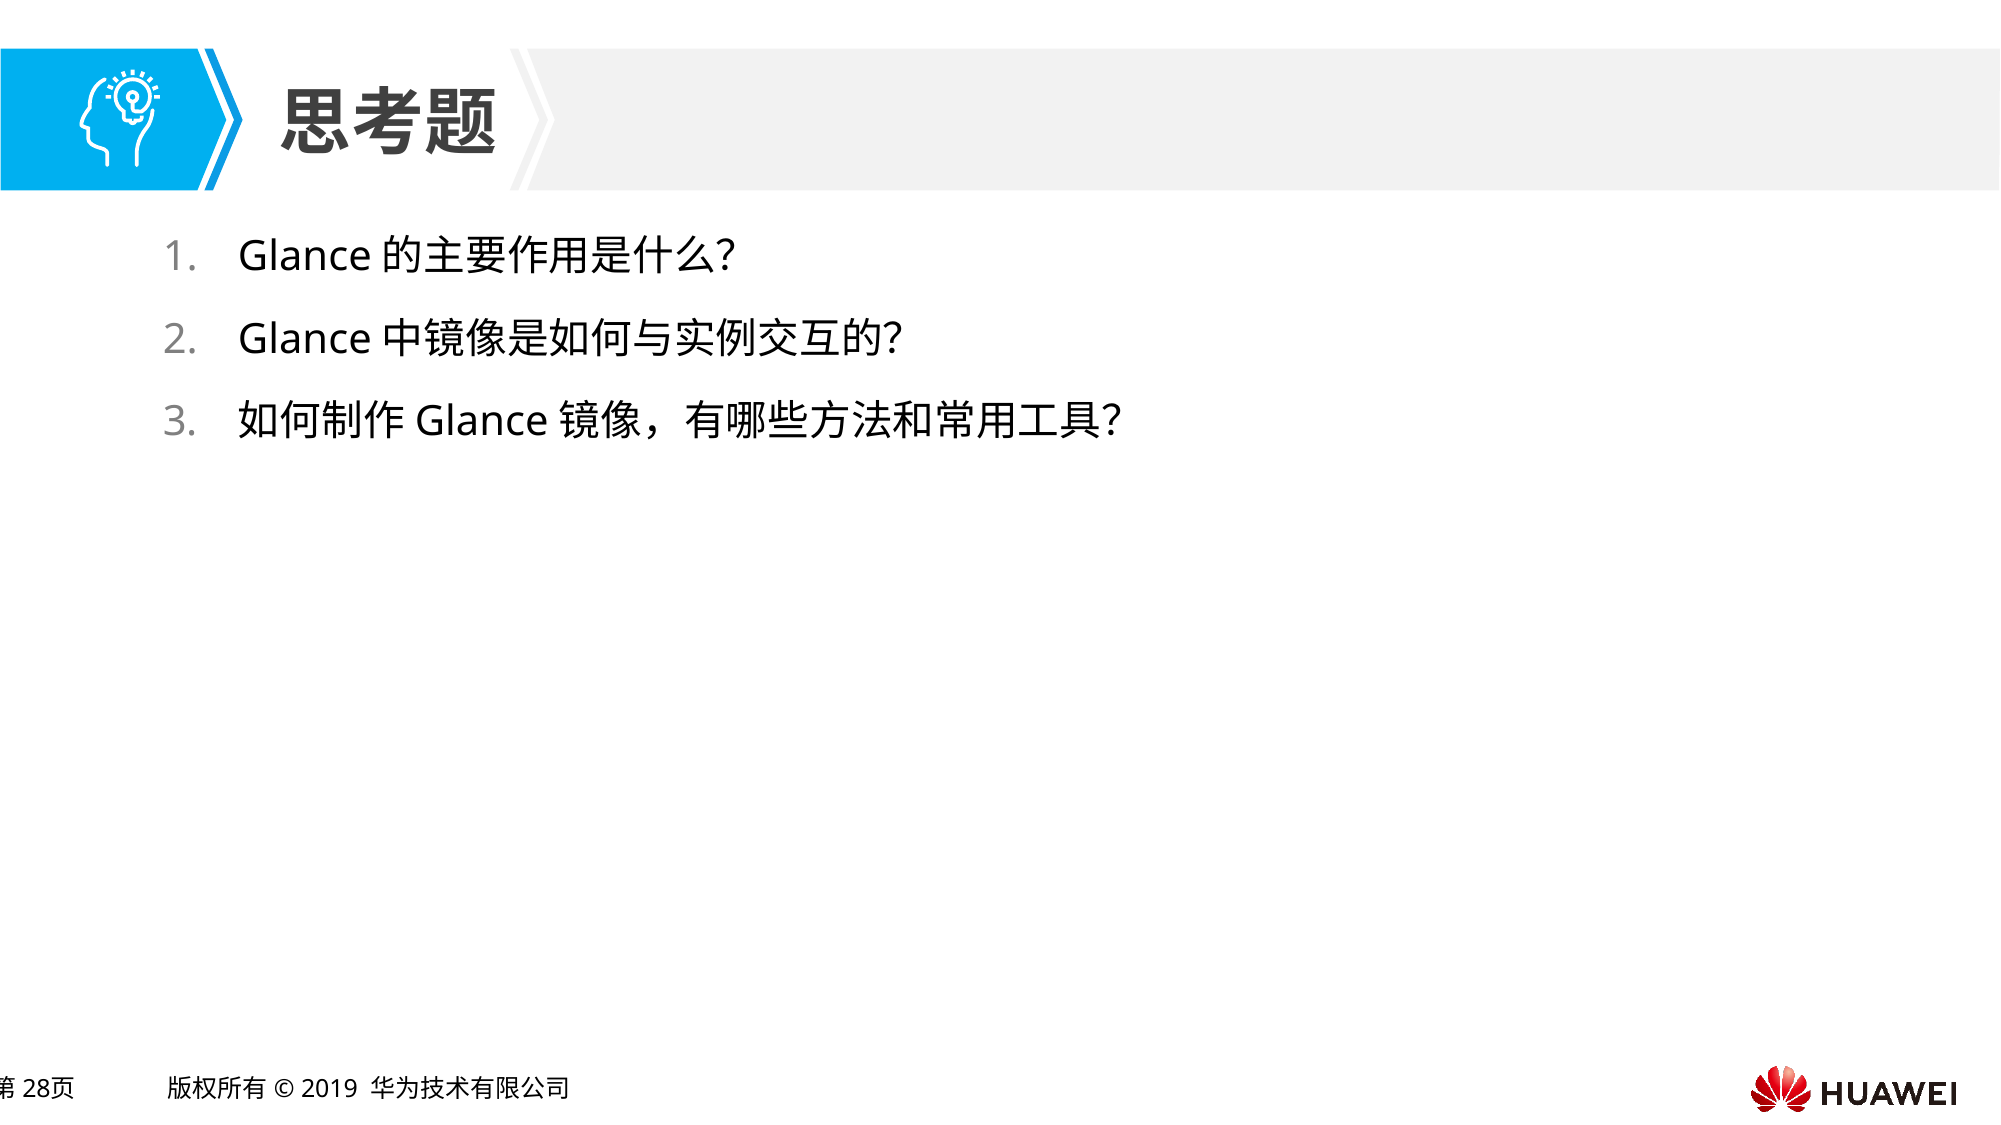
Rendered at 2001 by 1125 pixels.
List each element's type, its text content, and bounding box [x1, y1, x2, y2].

picture [1751, 1066, 1956, 1112]
list Glance的主要作用是什么？ Glance中镜像是如何与实例交互的？ 如何制作Glance镜像，有哪些方法和常用工具？ [149, 202, 1883, 971]
